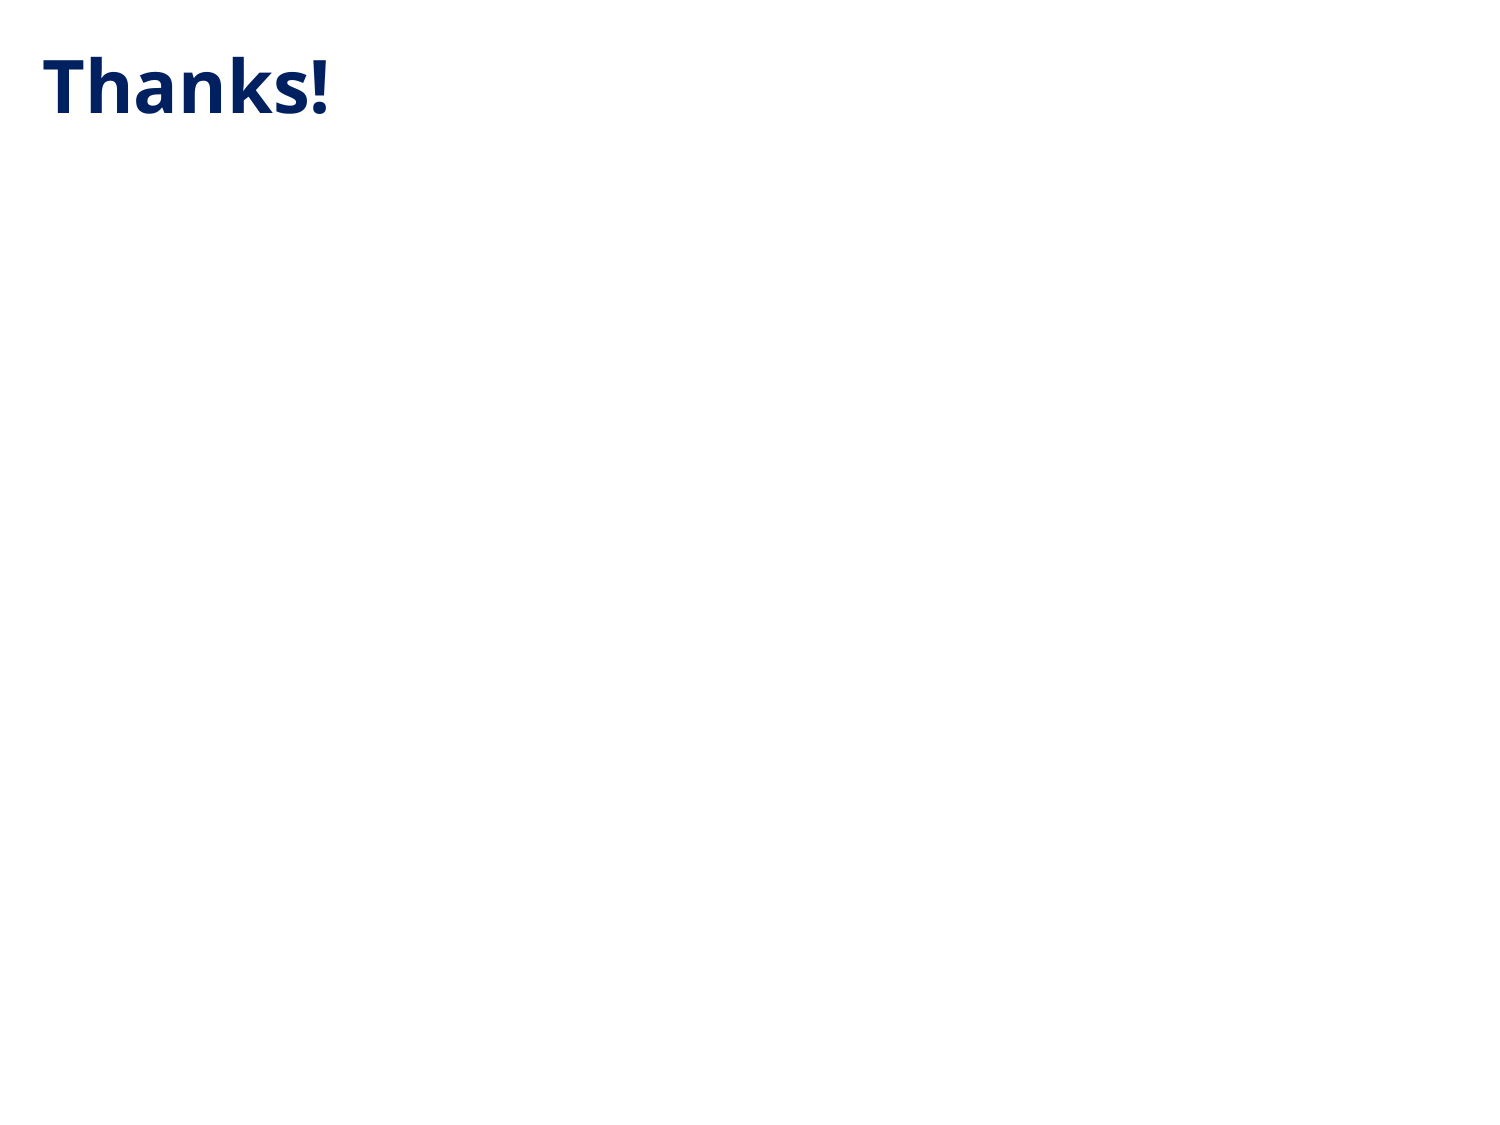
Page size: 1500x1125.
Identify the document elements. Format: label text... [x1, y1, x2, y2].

title Thanks! [27, 24, 1225, 143]
